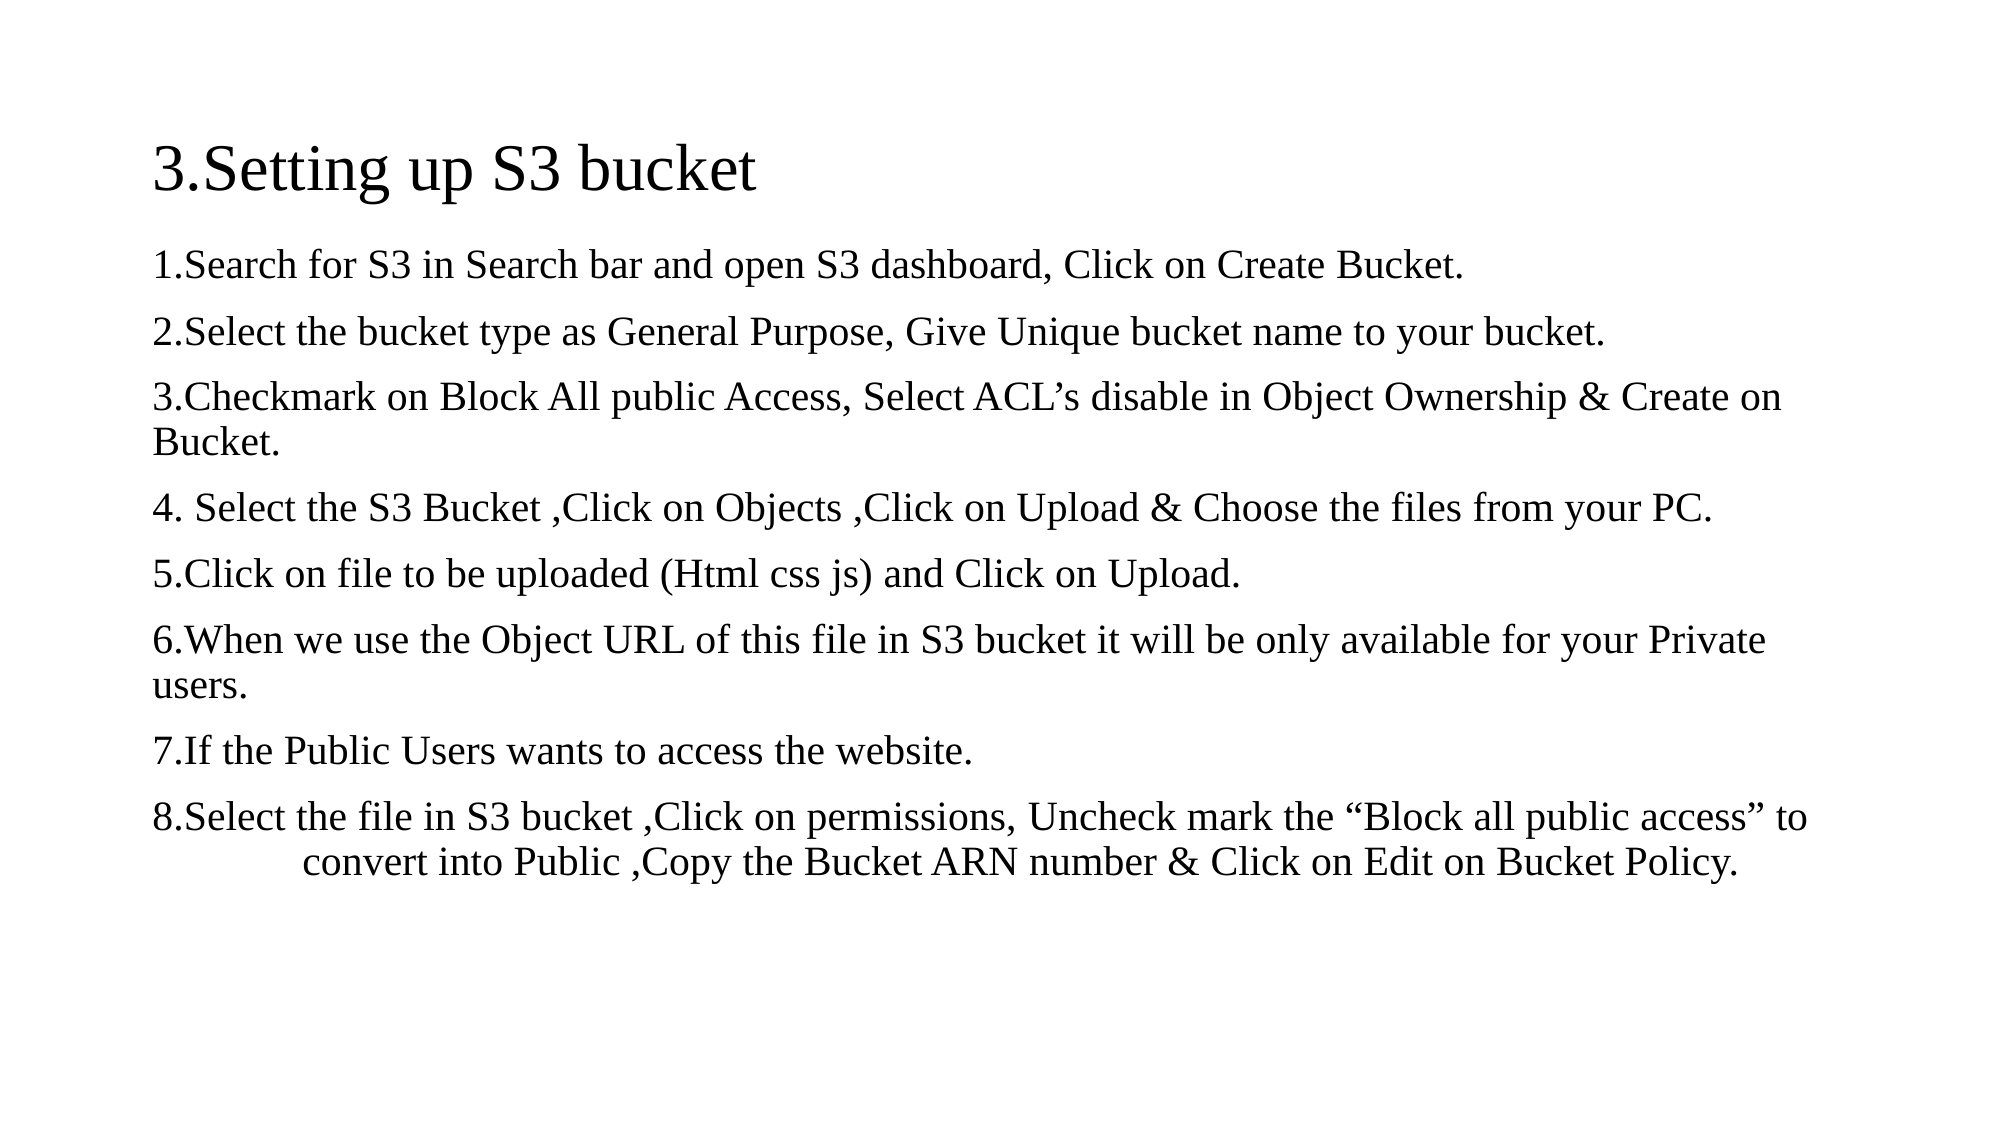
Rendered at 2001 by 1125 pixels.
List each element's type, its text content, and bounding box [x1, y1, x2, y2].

title 3.Setting up S3 bucket [137, 59, 1863, 235]
list 1.Search for S3 in Search bar and open S3 dashboard, Click on Create Bucket. 2.Select the bucket type as General Purpose, Give Unique bucket name to your bucket. 3.Checkmark on Block All public Access, Select ACL’s disable in Object Ownership & Create on Bucket. 4. Select the S3 Bucket ,Click on Objects ,Click on Upload & Choose the files from your PC. 5.Click on file to be uploaded (Html css js) and Click on Upload. 6.When we use the Object URL of this file in S3 bucket it will be only available for your Private users. 7.If the Public Users wants to access the website. 8.Select the file in S3 bucket ,Click on permissions, Uncheck mark the “Block all public access” to convert into Public ,Copy the Bucket ARN number & Click on Edit on Bucket Policy. [137, 235, 1863, 1014]
